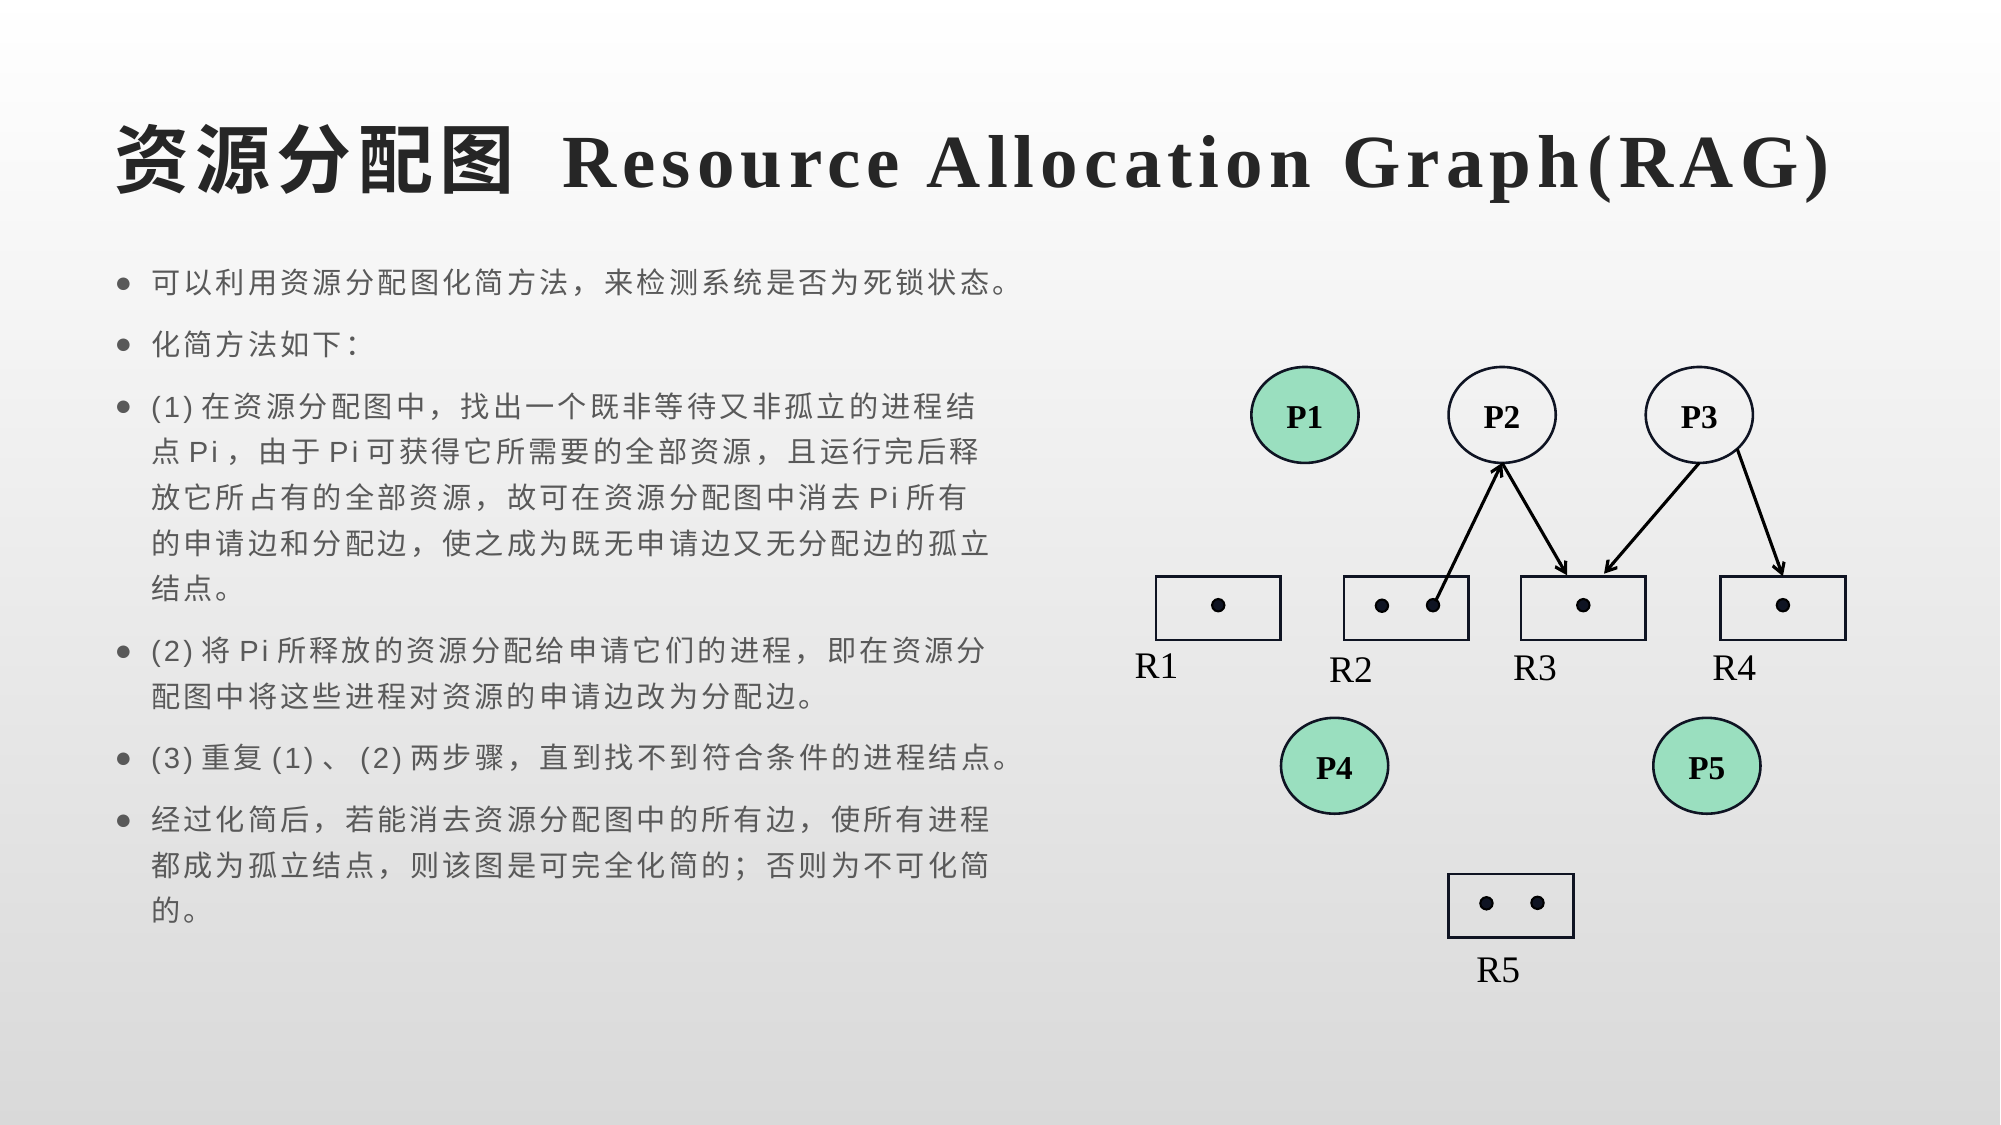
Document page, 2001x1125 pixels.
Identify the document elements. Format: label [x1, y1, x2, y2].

text_box [1119, 576, 1281, 694]
title [99, 99, 1900, 216]
text_box [1250, 365, 1360, 464]
text_box [1314, 365, 1646, 698]
text_box [1652, 716, 1762, 815]
text_box [1279, 716, 1390, 815]
list [99, 246, 1016, 1026]
text_box [1603, 365, 1846, 696]
text_box [1448, 873, 1574, 998]
